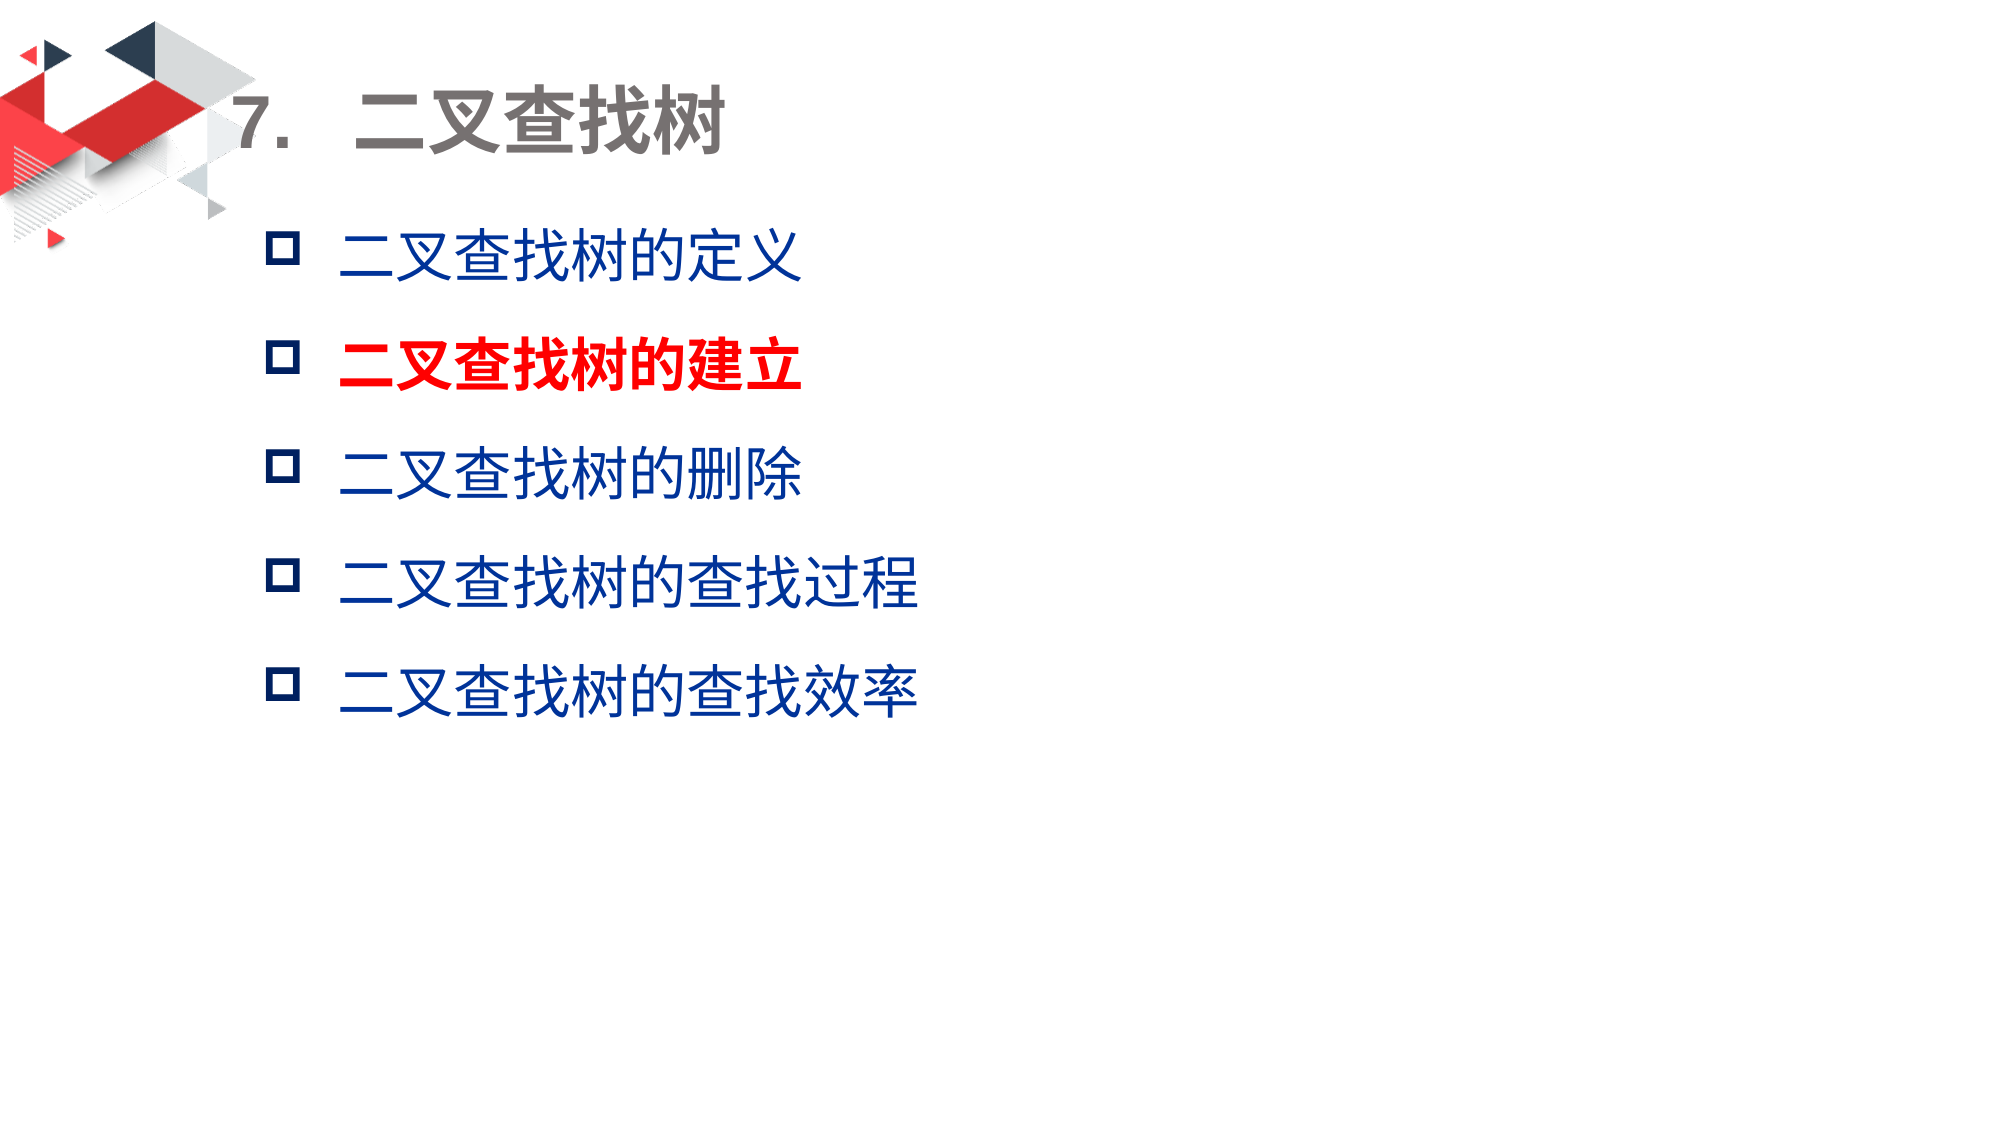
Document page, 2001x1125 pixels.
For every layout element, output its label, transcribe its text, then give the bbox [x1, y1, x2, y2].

title 7. 二叉查找树 [215, 60, 1134, 188]
picture [0, 21, 256, 255]
text_box 二叉查找树的定义 二叉查找树的建立 二叉查找树的删除 二叉查找树的查找过程 二叉查找树的查找效率 [247, 197, 1186, 733]
